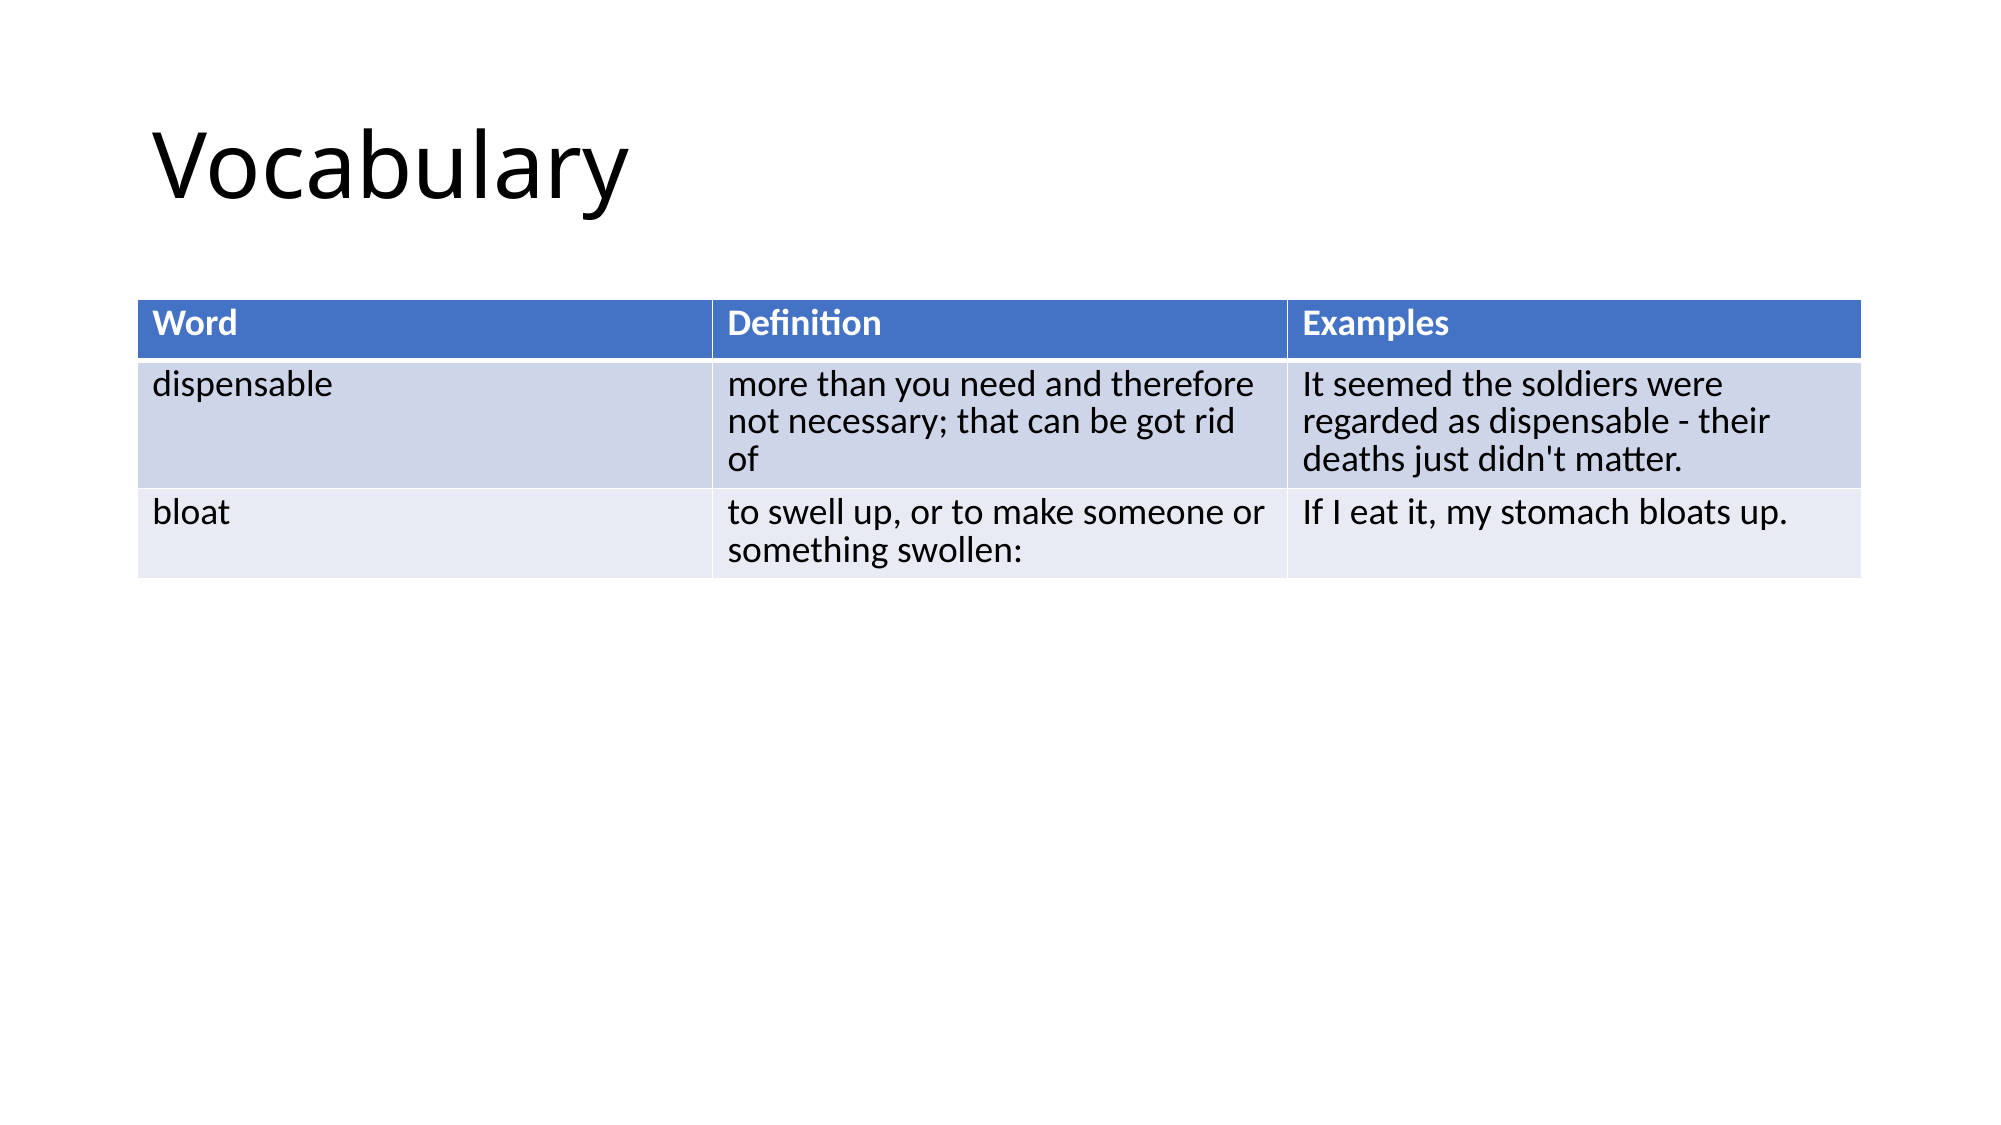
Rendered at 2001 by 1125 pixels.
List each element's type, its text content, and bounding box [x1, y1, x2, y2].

table_cell If I eat it, my stomach bloats up. [1288, 489, 1861, 578]
table_header Word [138, 300, 712, 358]
title Vocabulary [137, 59, 1863, 278]
table_cell more than you need and therefore not necessary; that can be got rid of [713, 363, 1287, 488]
table_cell bloat [138, 489, 712, 578]
table_cell to swell up, or to make someone or something swollen: [713, 489, 1287, 578]
table_header Examples [1288, 300, 1861, 358]
table_header Definition [713, 300, 1287, 358]
table_cell dispensable [138, 363, 712, 488]
table_cell It seemed the soldiers were regarded as dispensable - their deaths just didn't matter. [1288, 363, 1861, 488]
